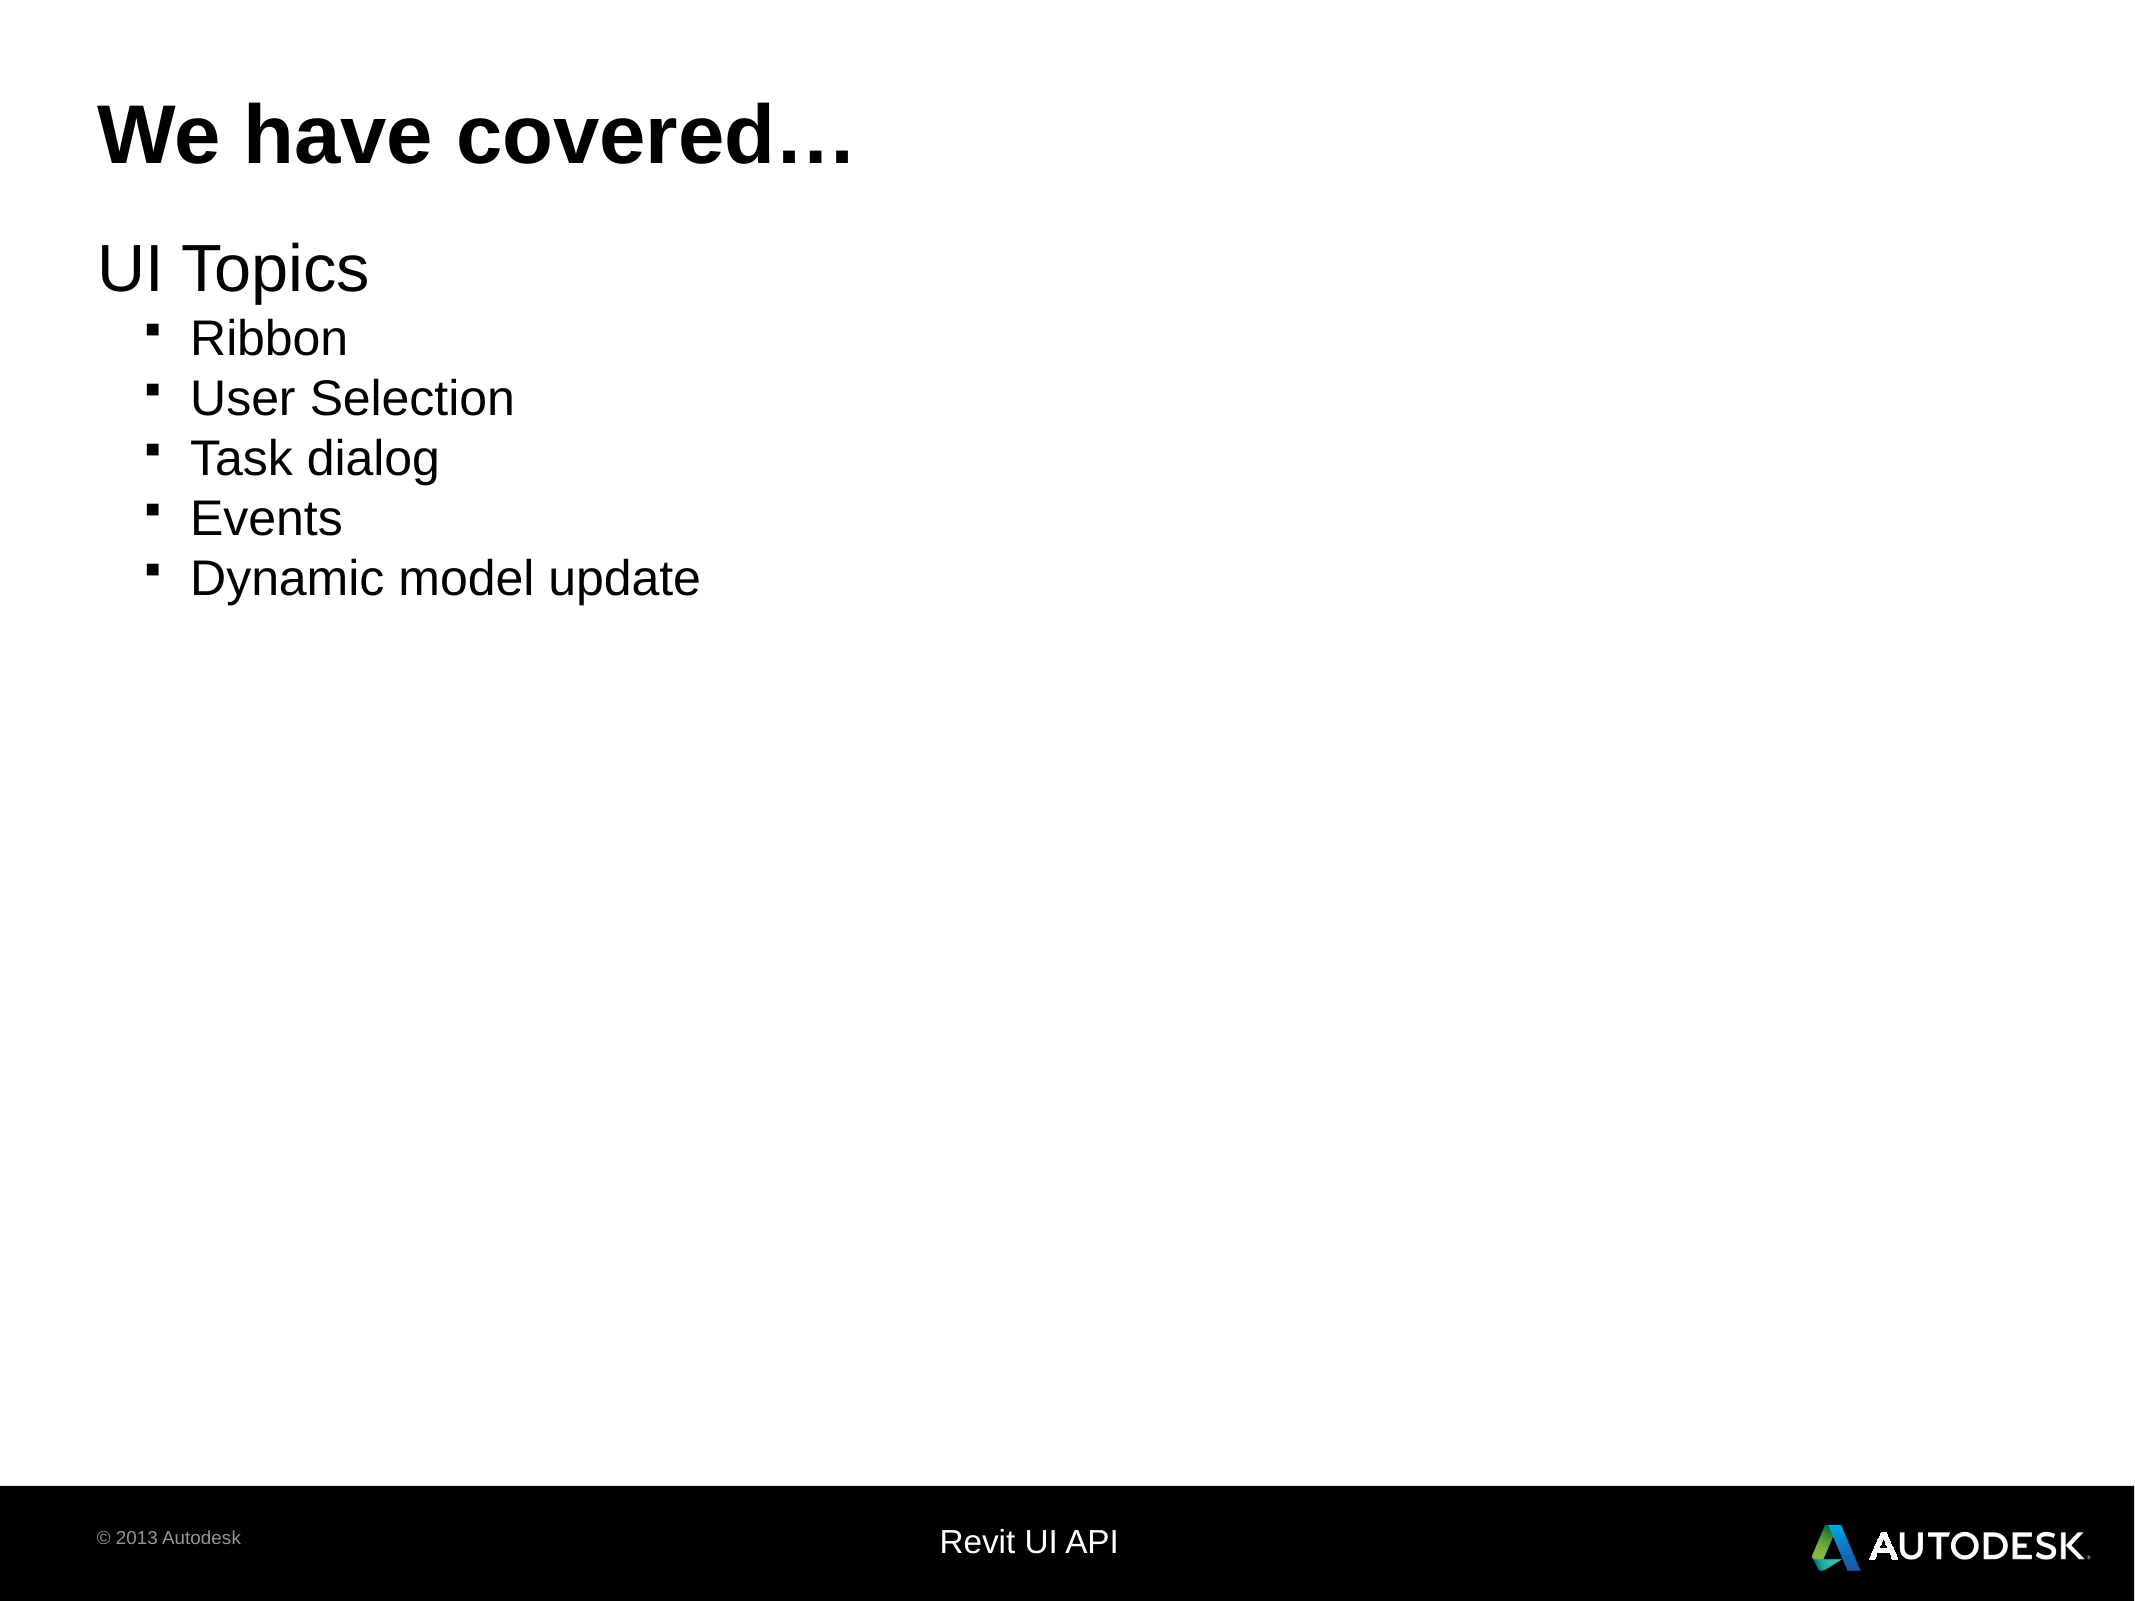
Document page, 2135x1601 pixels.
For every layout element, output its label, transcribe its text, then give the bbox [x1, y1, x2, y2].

list UI Topics Ribbon User Selection Task dialog Events Dynamic model update [96, 224, 2028, 1452]
title We have covered… [96, 59, 2028, 201]
picture [0, 1485, 2135, 1601]
